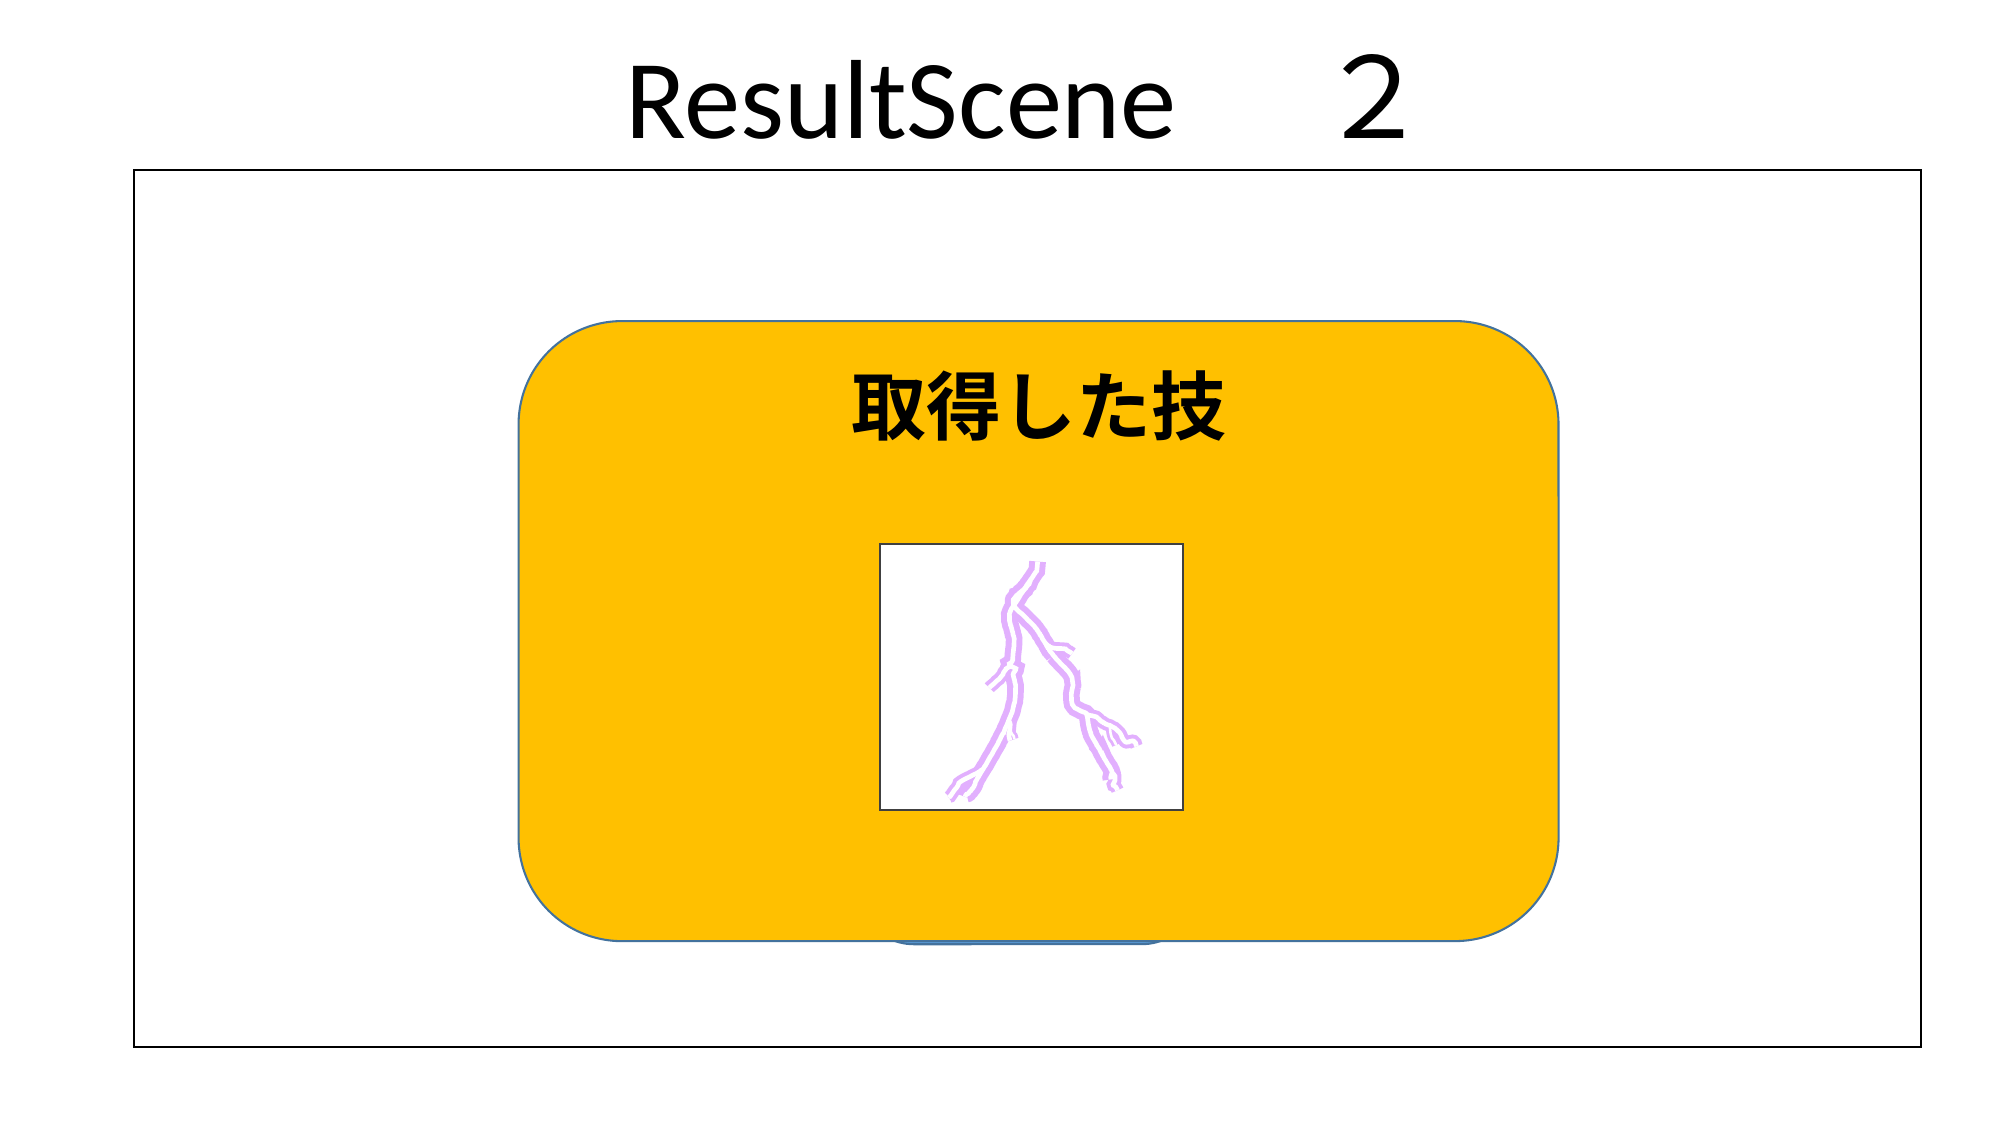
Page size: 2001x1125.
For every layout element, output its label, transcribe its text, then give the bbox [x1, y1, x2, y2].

text_box [517, 320, 1560, 943]
text_box [879, 543, 1184, 811]
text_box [948, 561, 1137, 798]
text_box ResultScene ２ [610, 18, 1445, 169]
text_box 取得した技 [836, 351, 1241, 457]
text_box [133, 169, 1922, 1048]
